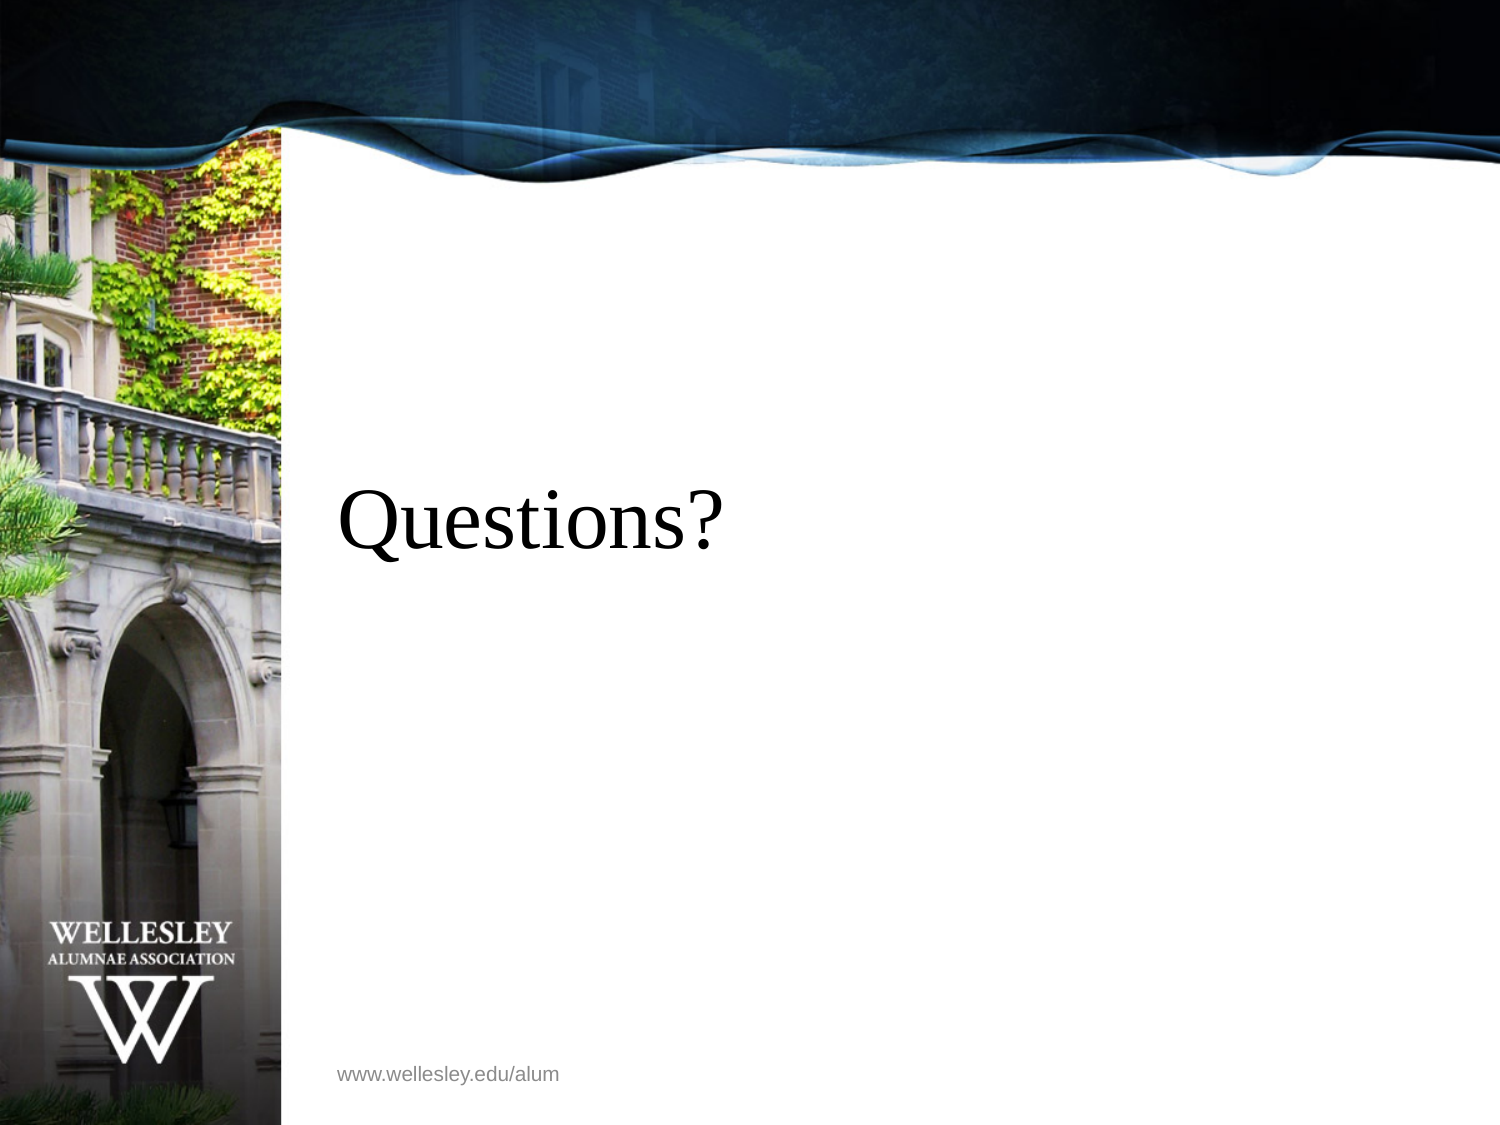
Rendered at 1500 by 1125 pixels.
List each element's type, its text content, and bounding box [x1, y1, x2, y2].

picture [0, 0, 1500, 1125]
footer www.wellesley.edu/alum [322, 1042, 798, 1103]
list Questions? [321, 207, 1457, 1012]
